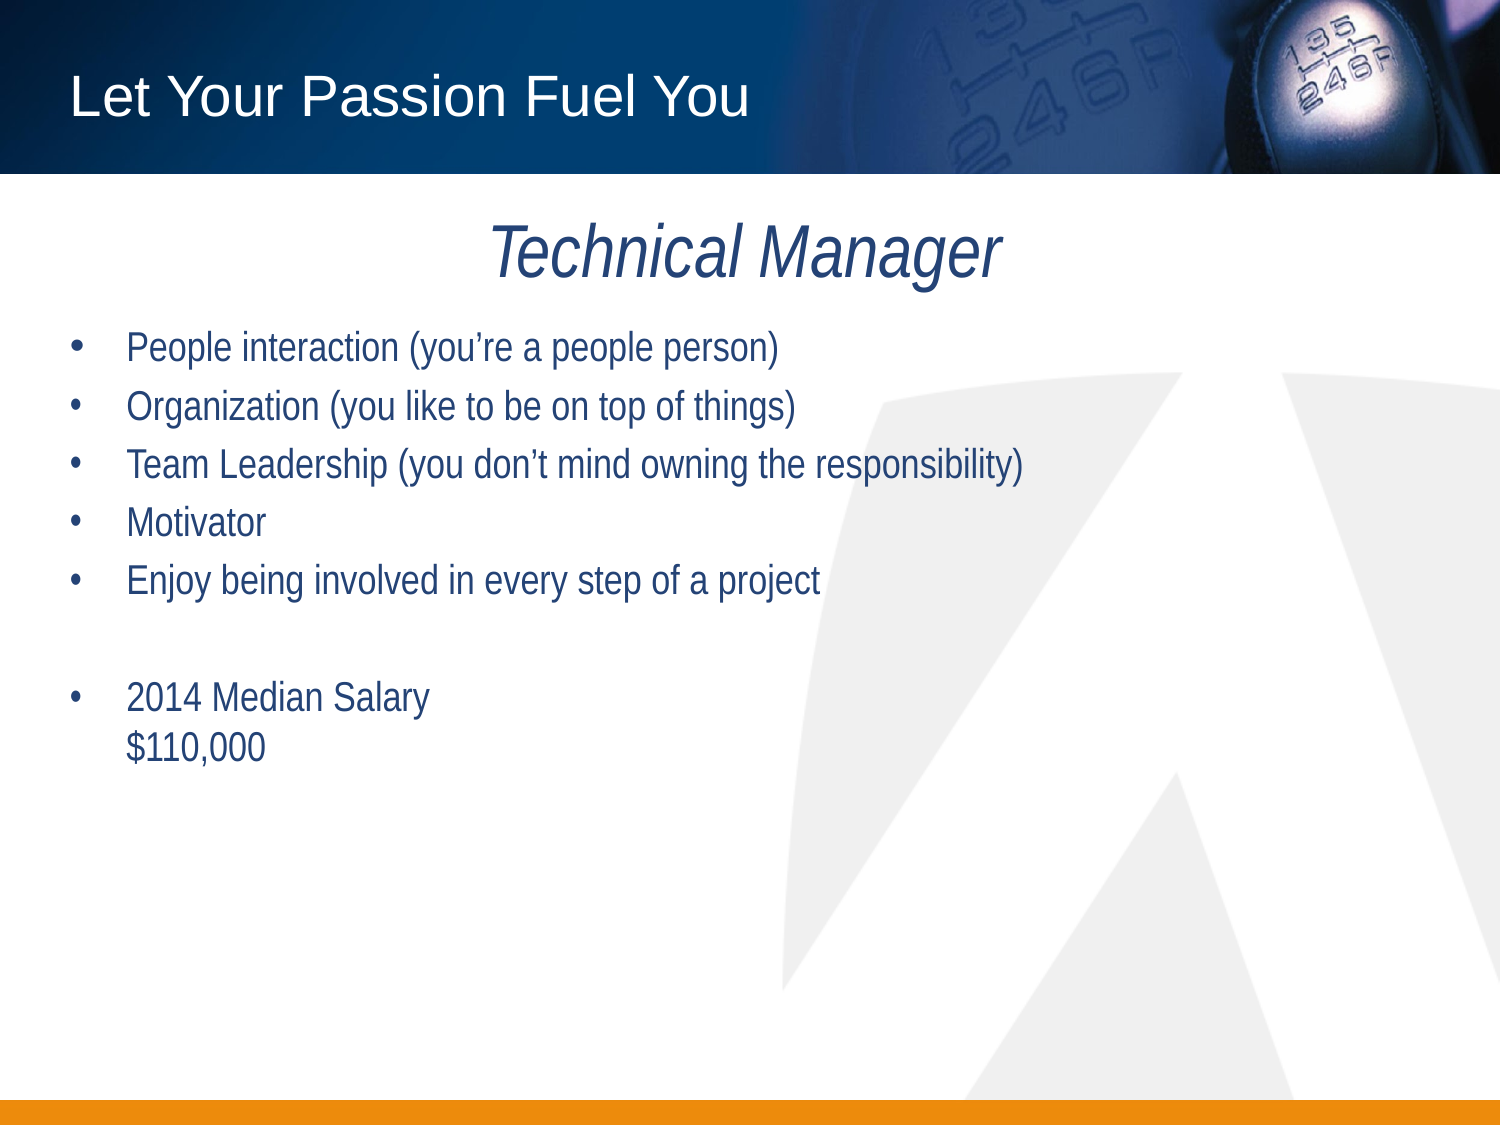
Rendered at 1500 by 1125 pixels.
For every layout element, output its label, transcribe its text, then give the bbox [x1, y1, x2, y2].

list People interaction (you’re a people person) Organization (you like to be on top of things) Team Leadership (you don’t mind owning the responsibility) Motivator Enjoy being involved in every step of a project 2014 Median Salary $110,000 [70, 312, 1420, 1055]
text_box Technical Manager [393, 187, 1097, 323]
title Let Your Passion Fuel You [70, 50, 1420, 176]
picture [0, 0, 1500, 1125]
